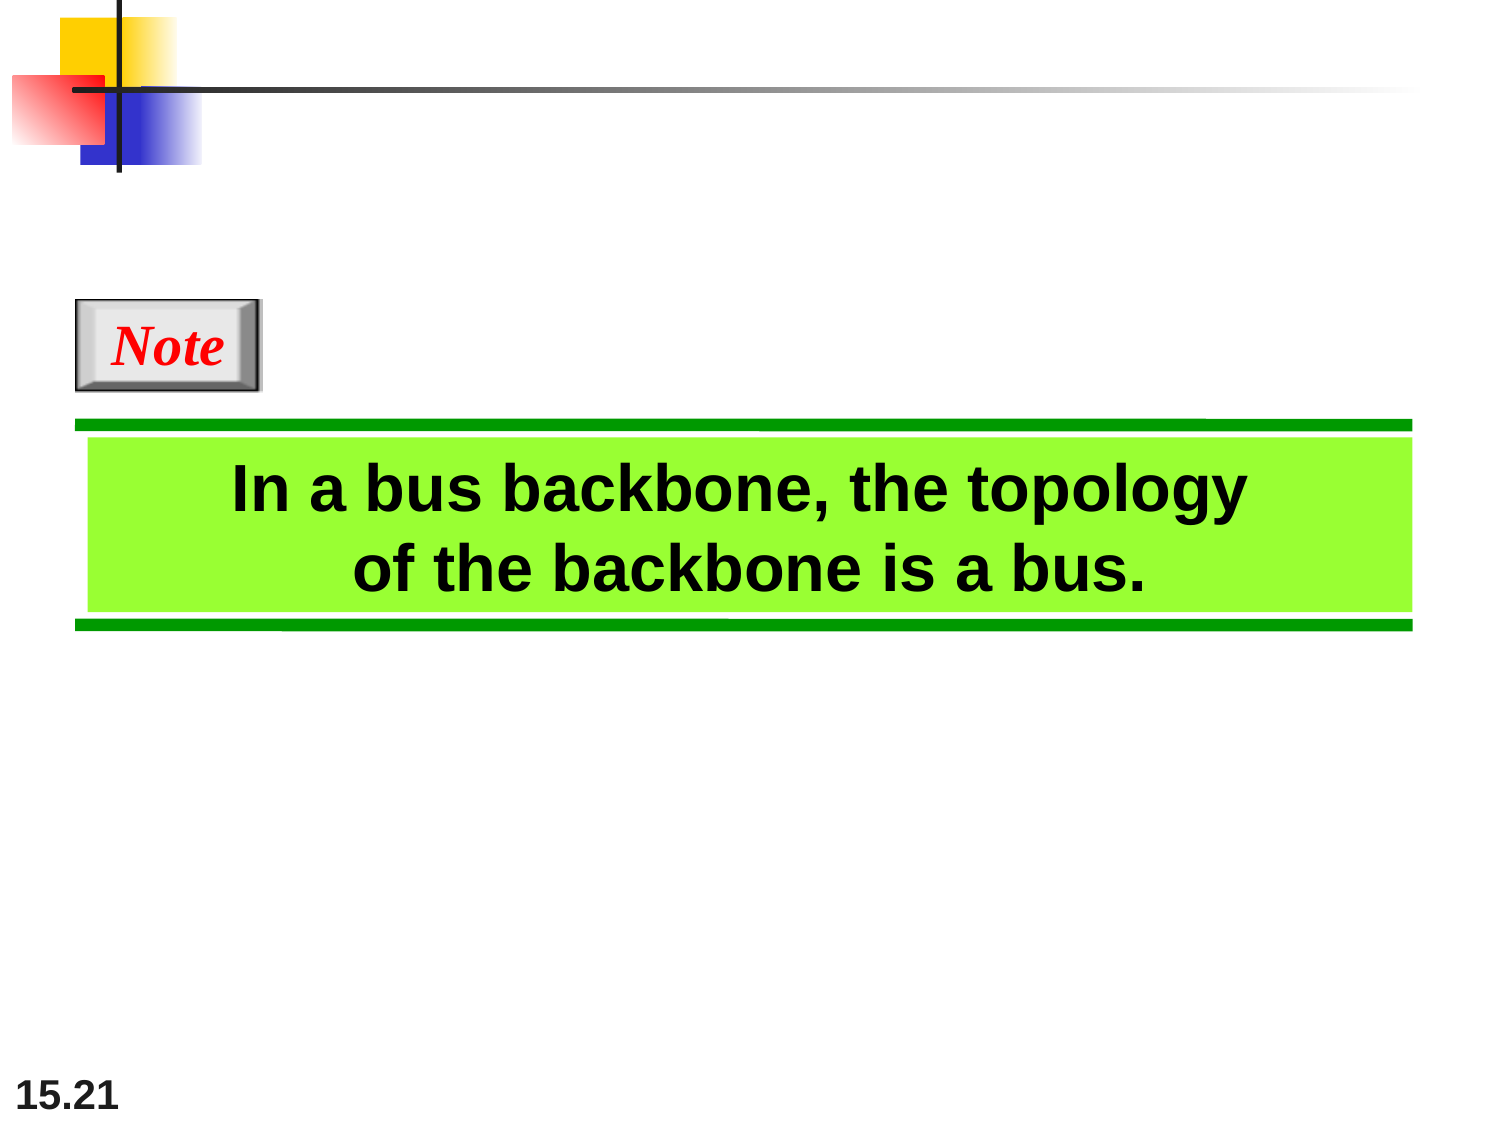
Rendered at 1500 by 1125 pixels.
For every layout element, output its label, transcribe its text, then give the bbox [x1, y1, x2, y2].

text_box [12, 75, 105, 145]
text_box [122, 93, 141, 165]
text_box [141, 93, 202, 165]
text_box [122, 17, 177, 86]
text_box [74, 299, 263, 394]
text_box [60, 17, 116, 86]
text_box [116, 0, 122, 87]
text_box In a bus backbone, the topology of the backbone is a bus. [87, 437, 1413, 613]
text_box [72, 87, 1423, 93]
text_box [116, 93, 122, 173]
text_box [80, 93, 116, 165]
slide_number 15.21 [0, 1049, 313, 1125]
